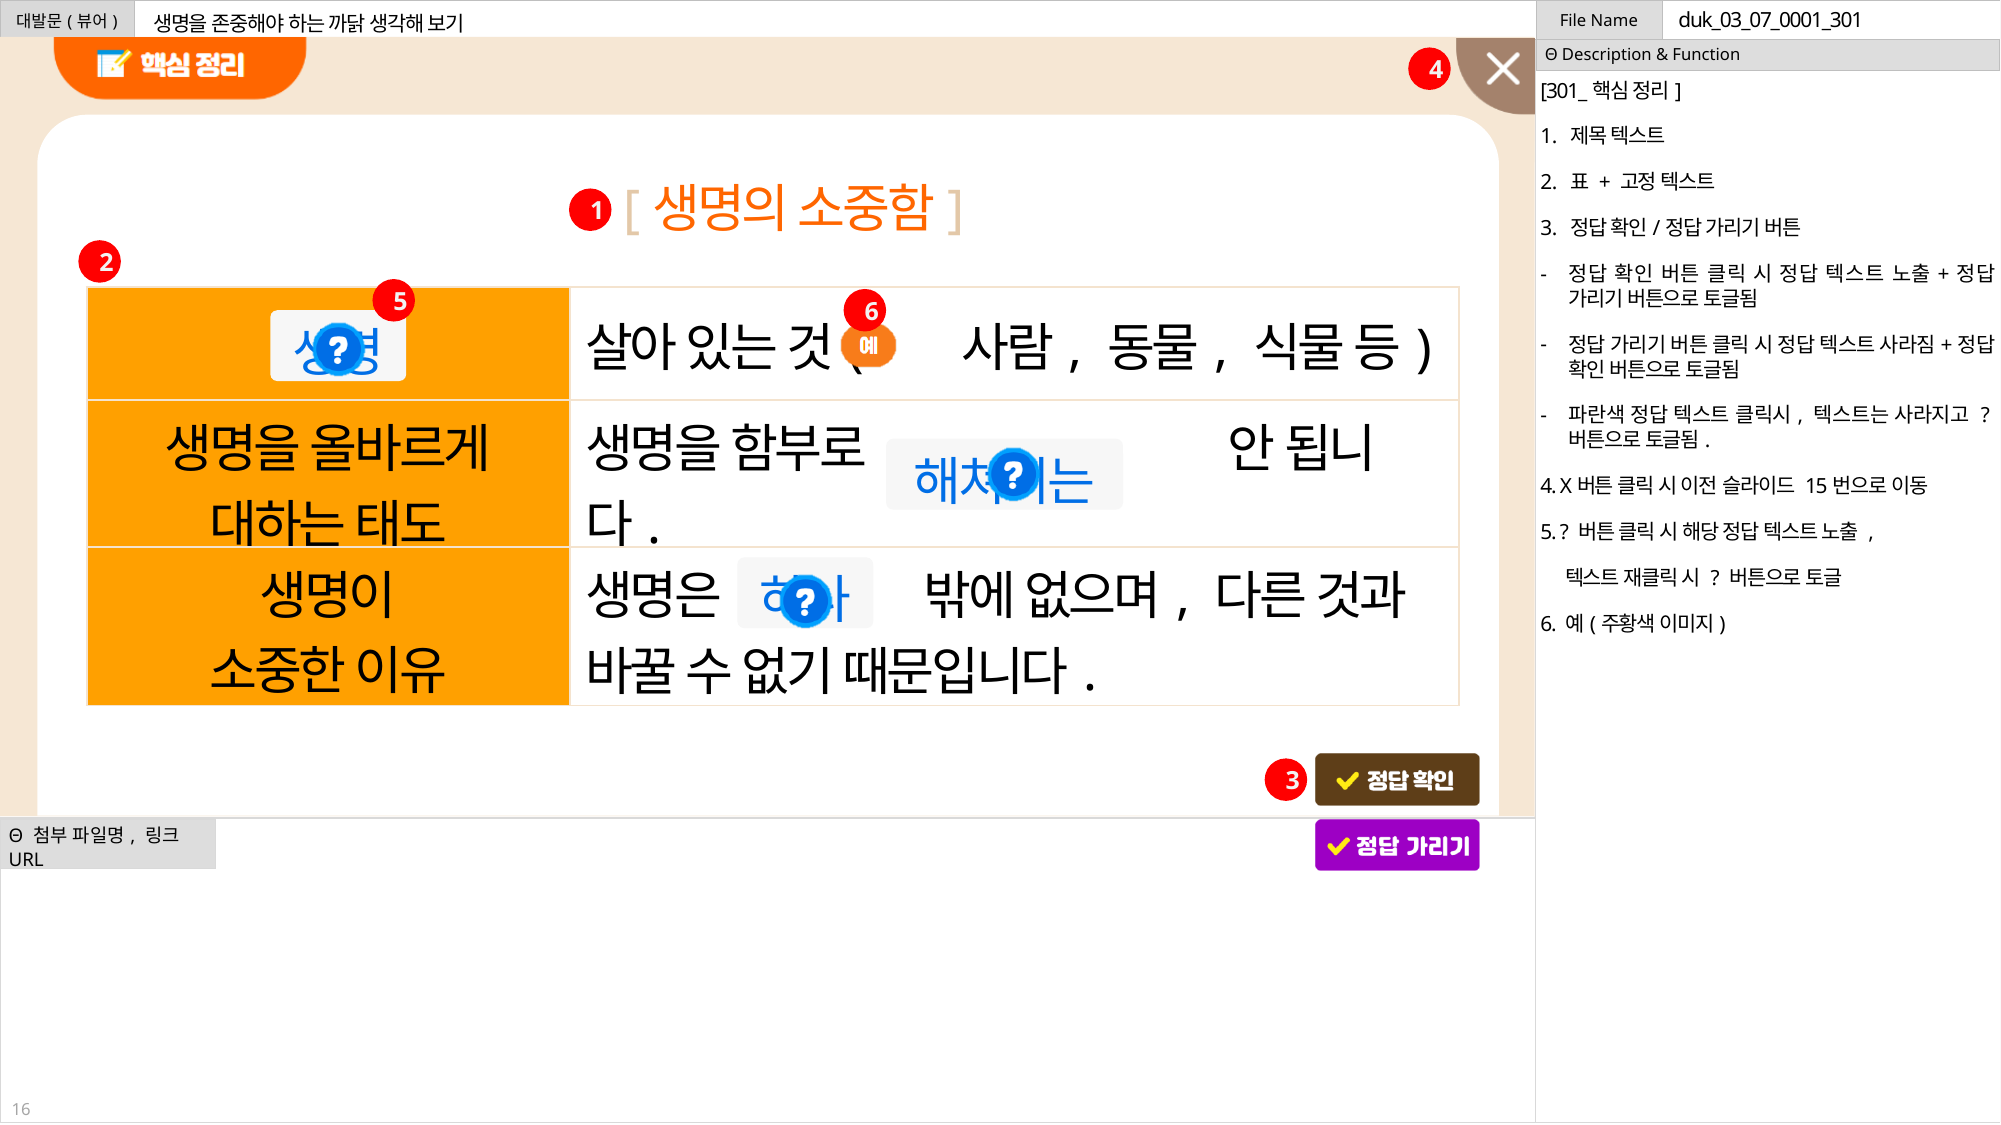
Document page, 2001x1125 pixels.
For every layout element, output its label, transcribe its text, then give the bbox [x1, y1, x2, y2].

picture [306, 321, 371, 377]
list [301_핵심 정리] 제목 텍스트 표 + 고정 텍스트 정답 확인/정답 가리기 버튼 정답 확인 버튼 클릭 시 정답 텍스트 노출+정답 가리기 버튼으로 토글됨 정답 가리기 버튼 클릭 시 정답 텍스트 사라짐+정답 확인 버튼으로 토글됨 파란색 정답 텍스트 클릭시, 텍스트는 사라지고 ? 버튼으로 토글됨. 4. X버튼 클릭 시 이전 슬라이드 15번으로 이동 5. ? 버튼 클릭 시 해당 정답 텍스트 노출 , 텍스트 재클릭 시 ? 버튼으로 토글 6. 예(주황색 이미지) [1535, 71, 2000, 669]
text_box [0, 37, 1535, 871]
list 생명을 존중해야 하는 까닭 생각해 보기 [135, 0, 1535, 37]
list duk_03_07_0001_301 [1660, 0, 2000, 39]
picture [837, 321, 900, 371]
picture [981, 446, 1046, 502]
picture [773, 573, 838, 629]
